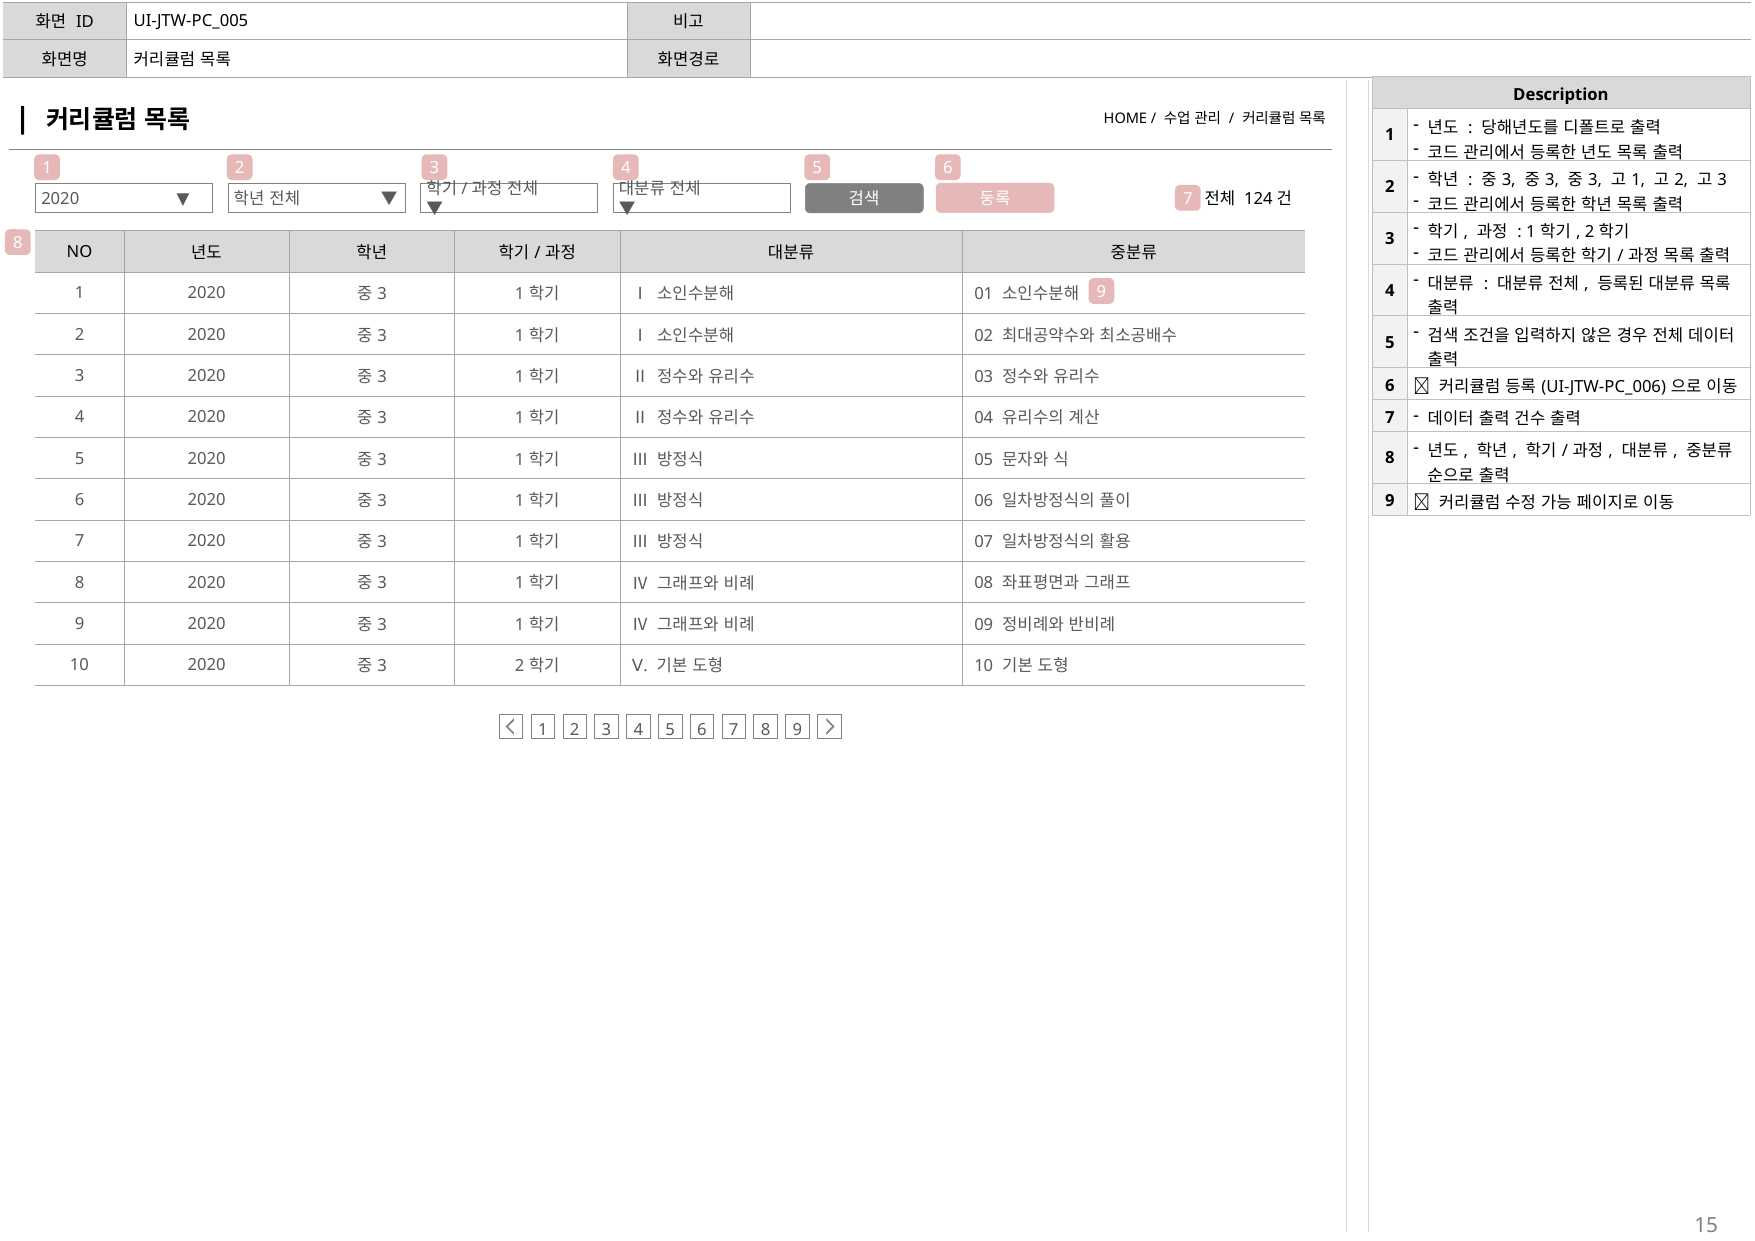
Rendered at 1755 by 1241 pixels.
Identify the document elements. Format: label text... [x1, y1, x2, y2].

table_cell 2020 [125, 438, 289, 478]
table_cell 1학기 [455, 355, 620, 396]
table_cell 화면경로 [628, 40, 750, 77]
table_cell 중3 [290, 645, 454, 685]
table_header UI-JTW-PC_005 [127, 3, 627, 39]
table_cell Ⅰ 소인수분해 [621, 273, 962, 313]
table_cell 2 [35, 314, 124, 354]
table_cell 년도 : 당해년도를 디폴트로 출력 코드 관리에서 등록한 년도 목록 출력 [1408, 109, 1750, 160]
table_header 학기/과정 [455, 231, 620, 272]
table_cell 3 [35, 355, 124, 396]
table_cell Ⅳ 그래프와 비례 [621, 603, 962, 644]
table_cell 1학기 [455, 397, 620, 437]
table_cell Ⅱ 정수와 유리수 [621, 355, 962, 396]
table_cell 대분류 : 대분류 전체, 등록된 대분류 목록 출력 [1408, 265, 1750, 315]
table_header [751, 3, 1751, 39]
text_box 2 [227, 155, 252, 179]
table_cell 화면명 [3, 40, 126, 77]
table_cell Ⅰ 소인수분해 [621, 314, 962, 354]
text_box 7 [1175, 185, 1200, 210]
table_cell Ⅲ 방정식 [621, 479, 962, 520]
table_cell 7 [1373, 400, 1407, 431]
table_cell 09 정비례와 반비례 [963, 603, 1305, 644]
table_cell 07 일차방정식의 활용 [963, 521, 1305, 561]
table_cell 중3 [290, 397, 454, 437]
table_cell 08 좌표평면과 그래프 [963, 562, 1305, 602]
table_cell 8 [35, 562, 124, 602]
table_header Description [1373, 77, 1750, 108]
table_header 년도 [125, 231, 289, 272]
table_cell 2020 [125, 314, 289, 354]
table_cell 2020 [125, 397, 289, 437]
table_header 학년 [290, 231, 454, 272]
table_cell 중3 [290, 273, 454, 313]
table_cell 년도, 학년, 학기/과정, 대분류, 중분류 순으로 출력 [1408, 432, 1750, 483]
table_cell 3 [1373, 213, 1407, 264]
table_cell  커리큘럼 수정 가능 페이지로 이동 [1408, 484, 1750, 515]
table_cell 중3 [290, 479, 454, 520]
table_cell 06 일차방정식의 풀이 [963, 479, 1305, 520]
table_cell 중3 [290, 355, 454, 396]
table_cell 04 유리수의 계산 [963, 397, 1305, 437]
table_cell 9 [1373, 484, 1407, 515]
table_cell 중3 [290, 603, 454, 644]
table_cell Ⅴ. 기본 도형 [621, 645, 962, 685]
table_cell 5 [35, 438, 124, 478]
table_cell 4 [1373, 265, 1407, 315]
table_cell 1학기 [455, 314, 620, 354]
table_cell 1 [35, 273, 124, 313]
table_cell 5 [1373, 316, 1407, 367]
table_cell 2 [1373, 161, 1407, 212]
table_header | 커리큘럼 목록 [9, 85, 669, 149]
table_cell 6 [1373, 368, 1407, 399]
text_box 4 [613, 155, 638, 179]
table_cell 1학기 [455, 273, 620, 313]
table_cell 검색 조건을 입력하지 않은 경우 전체 데이터 출력 [1408, 316, 1750, 367]
table_cell 1 [1373, 109, 1407, 160]
table_cell 9 [35, 603, 124, 644]
table_cell 2학기 [455, 645, 620, 685]
table_cell 중3 [290, 438, 454, 478]
table_cell Ⅱ 정수와 유리수 [621, 397, 962, 437]
text_box 8 [5, 230, 30, 254]
table_cell 8 [1373, 432, 1407, 483]
table_cell 1학기 [455, 438, 620, 478]
text_box 5 [805, 155, 830, 179]
table_cell 1학기 [455, 521, 620, 561]
text_box 전체 124건 [1204, 187, 1293, 208]
table_cell 05 문자와 식 [963, 438, 1305, 478]
table_cell 데이터 출력 건수 출력 [1408, 400, 1750, 431]
table_cell  커리큘럼 등록(UI-JTW-PC_006)으로 이동 [1408, 368, 1750, 399]
table_cell 01 소인수분해 [963, 273, 1305, 313]
table_cell 중3 [290, 562, 454, 602]
table_cell 2020 [125, 562, 289, 602]
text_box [35, 182, 1055, 214]
text_box 1 [35, 155, 59, 179]
table_cell 1학기 [455, 562, 620, 602]
table_cell 10 기본 도형 [963, 645, 1305, 685]
table_header HOME / 수업 관리 / 커리큘럼 목록 [671, 85, 1331, 149]
table_cell Ⅲ 방정식 [621, 521, 962, 561]
table_cell 10 [35, 645, 124, 685]
table_header 화면 ID [3, 3, 126, 39]
table_header 비고 [628, 3, 750, 39]
table_cell 2020 [125, 521, 289, 561]
table_cell 03 정수와 유리수 [963, 355, 1305, 396]
table_cell 중3 [290, 314, 454, 354]
table_cell 학기, 과정 : 1학기, 2학기 코드 관리에서 등록한 학기/과정 목록 출력 [1408, 213, 1750, 264]
table_cell 02 최대공약수와 최소공배수 [963, 314, 1305, 354]
table_cell 2020 [125, 645, 289, 685]
table_cell 2020 [125, 273, 289, 313]
text_box 6 [936, 155, 960, 179]
text_box 9 [1089, 279, 1114, 303]
table_cell 2020 [125, 603, 289, 644]
text_box 3 [422, 155, 447, 179]
table_cell 중3 [290, 521, 454, 561]
table_cell 4 [35, 397, 124, 437]
table_cell 1학기 [455, 603, 620, 644]
table_header NO [35, 231, 124, 272]
table_cell 커리큘럼 목록 [127, 40, 627, 77]
table_cell 2020 [125, 479, 289, 520]
table_cell [751, 40, 1751, 77]
table_header 대분류 [621, 231, 962, 272]
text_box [498, 714, 842, 739]
table_header 중분류 [963, 231, 1305, 272]
table_cell 학년 : 중3, 중3, 중3, 고1, 고2, 고3 코드 관리에서 등록한 학년 목록 출력 [1408, 161, 1750, 212]
table_cell 6 [35, 479, 124, 520]
table_cell Ⅲ 방정식 [621, 438, 962, 478]
table_cell Ⅳ 그래프와 비례 [621, 562, 962, 602]
table_cell 1학기 [455, 479, 620, 520]
table_cell 2020 [125, 355, 289, 396]
table_cell 7 [35, 521, 124, 561]
